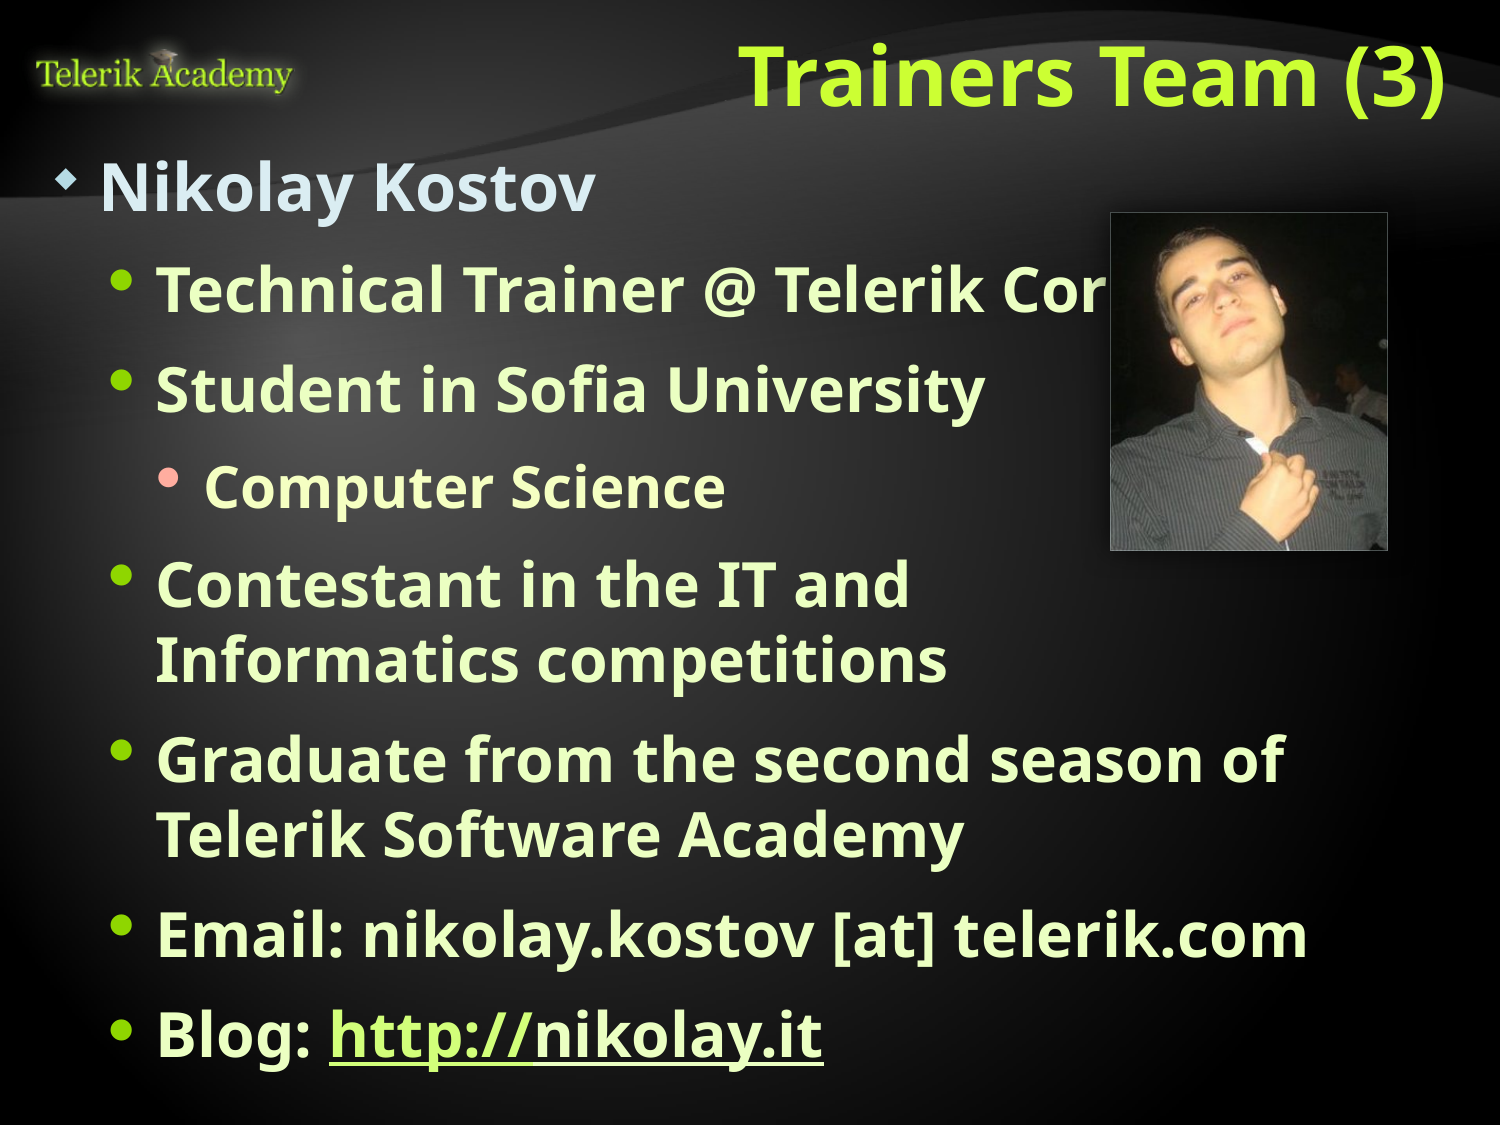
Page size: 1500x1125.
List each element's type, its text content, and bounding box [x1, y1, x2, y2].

title Trainers Team (3) [300, 12, 1463, 137]
list Nikolay Kostov Technical Trainer @ Telerik Corp. Student in Sofia University Computer Science Contestant in the IT and Informatics competitions Graduate from the second season of Telerik Software Academy Email: nikolay.kostov [at] telerik.com Blog: http://nikolay.it [37, 137, 1463, 1100]
picture [0, 0, 1500, 1125]
